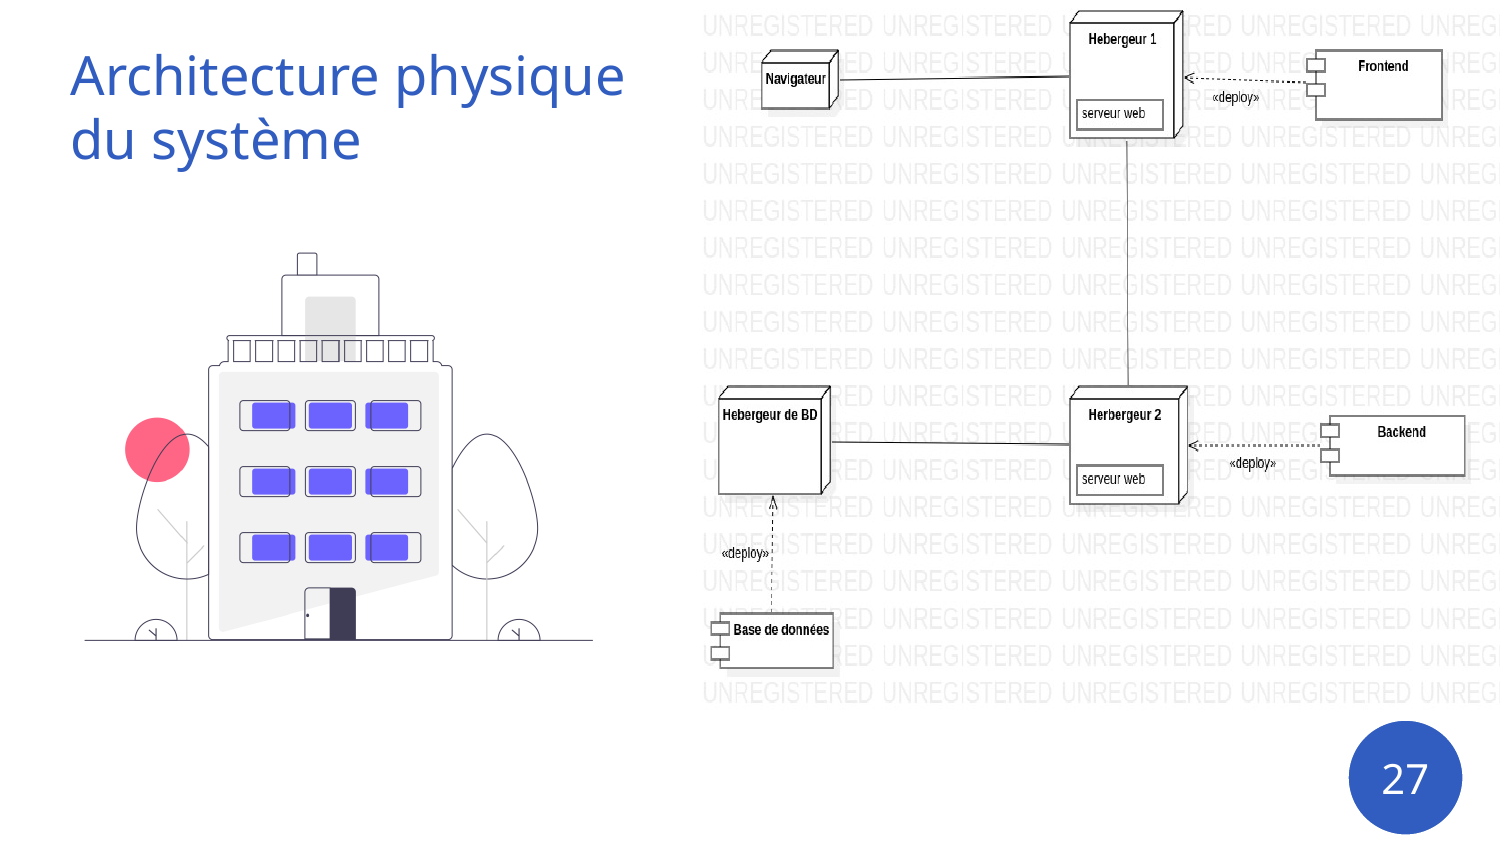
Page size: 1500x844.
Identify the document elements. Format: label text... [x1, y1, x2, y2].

picture [24, 212, 653, 681]
text_box Architecture physique du système [55, 25, 678, 186]
picture [702, 0, 1500, 718]
text_box 27 [1345, 727, 1466, 838]
